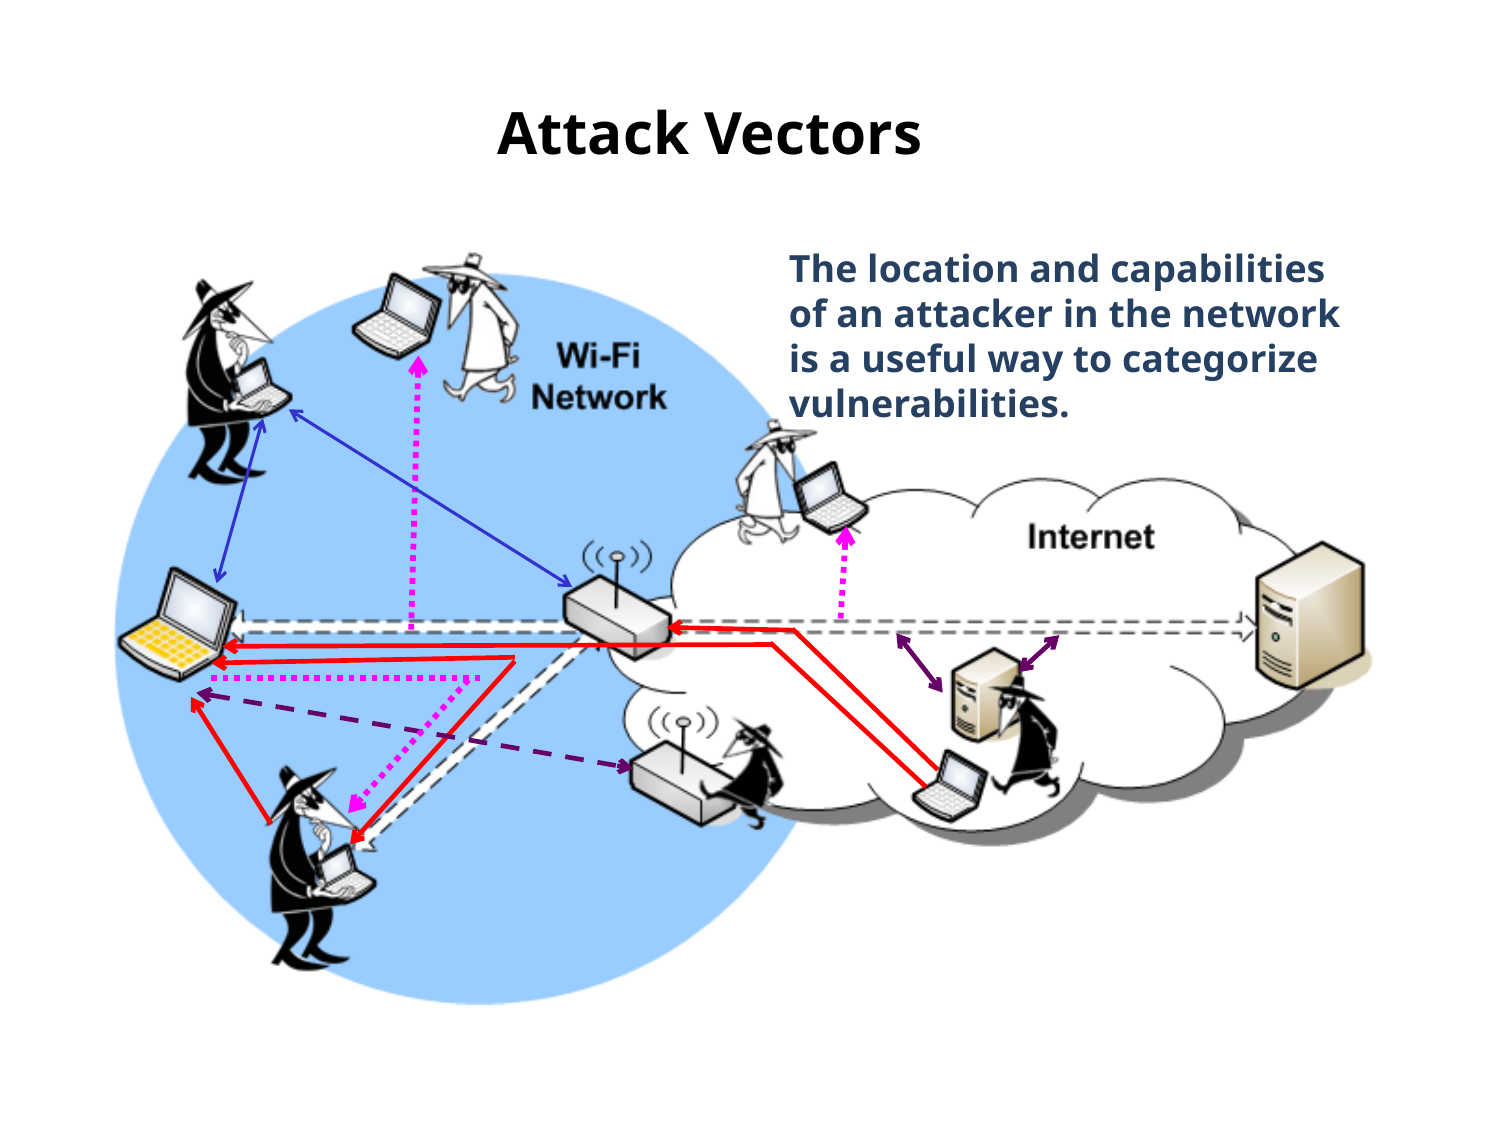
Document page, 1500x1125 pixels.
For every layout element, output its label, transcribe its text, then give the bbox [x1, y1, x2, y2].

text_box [942, 639, 950, 687]
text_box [196, 692, 336, 769]
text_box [340, 670, 525, 691]
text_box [166, 720, 295, 801]
title Attack Vectors [47, 87, 1373, 175]
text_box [341, 685, 476, 807]
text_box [340, 777, 525, 836]
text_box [1018, 634, 1060, 673]
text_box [792, 628, 939, 770]
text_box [157, 477, 283, 525]
text_box The location and capabilities of an attacker in the network is a useful way to categorize vulnerabilities. [774, 237, 1381, 433]
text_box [666, 627, 793, 631]
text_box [796, 569, 890, 576]
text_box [479, 692, 634, 769]
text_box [288, 409, 573, 588]
picture [114, 241, 1373, 1006]
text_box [770, 642, 927, 788]
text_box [210, 657, 515, 664]
